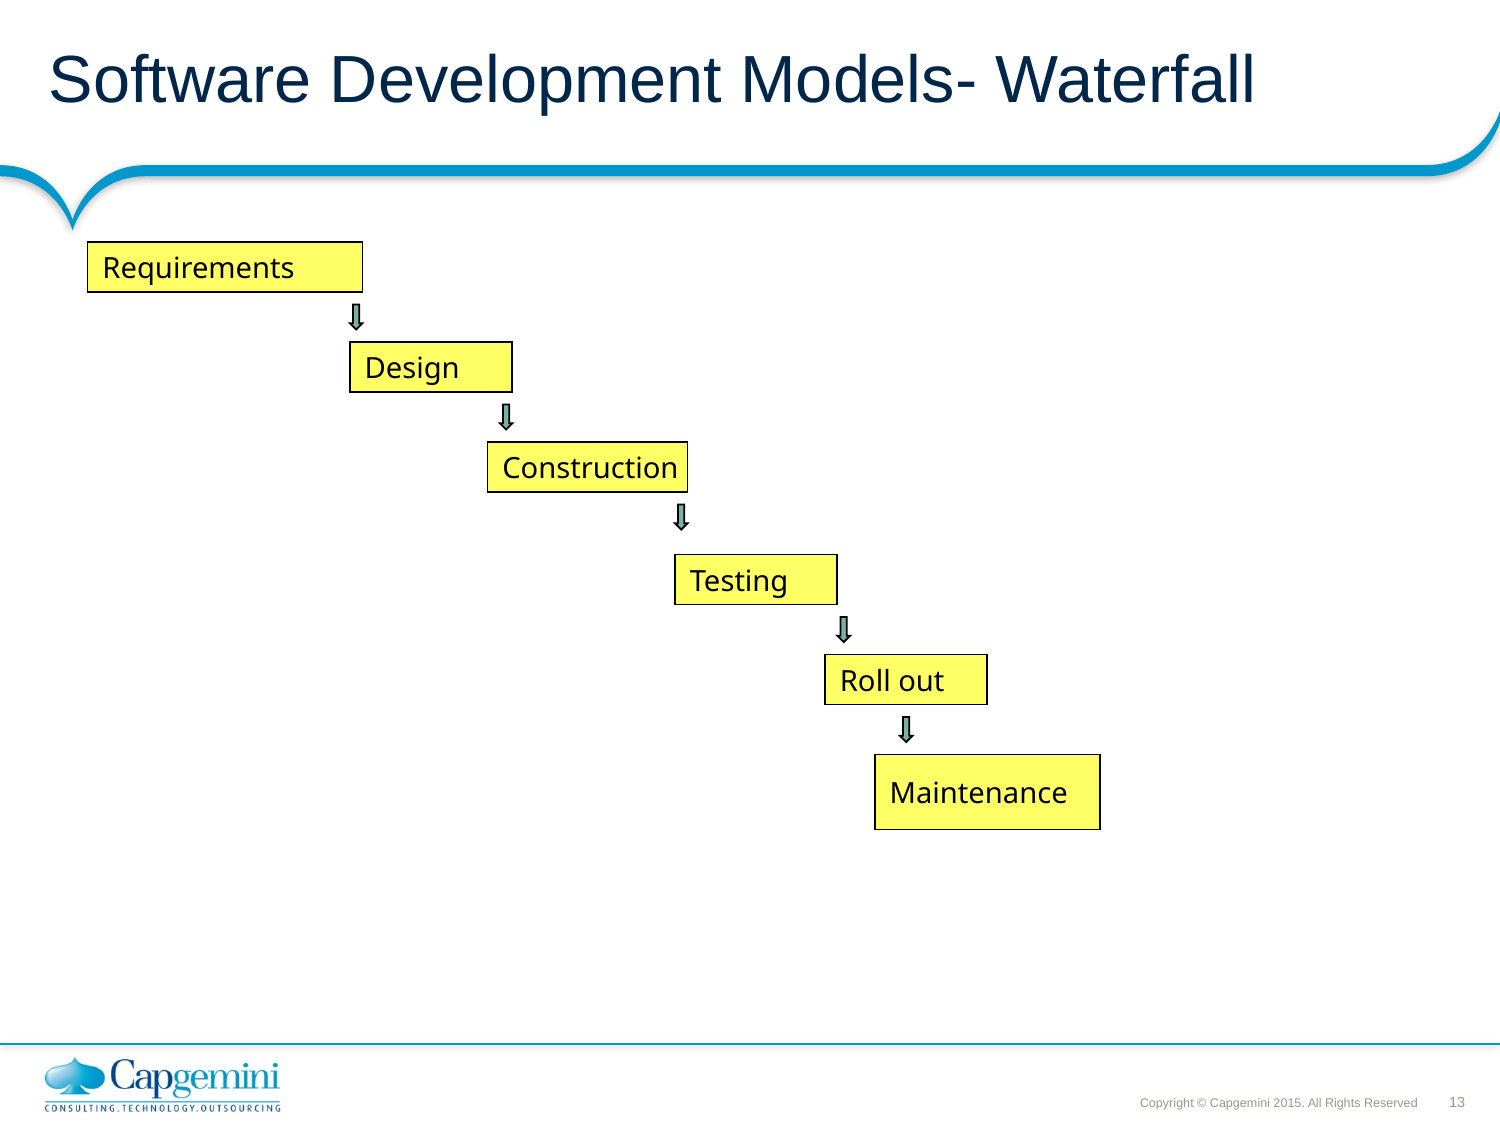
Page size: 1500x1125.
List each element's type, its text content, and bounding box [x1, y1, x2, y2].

text_box Roll out [824, 654, 988, 705]
text_box Testing [674, 554, 838, 605]
title Software Development Models- Waterfall [0, 0, 1500, 165]
text_box Construction [487, 442, 688, 492]
text_box [499, 404, 513, 430]
text_box Requirements [87, 242, 363, 293]
text_box [674, 504, 688, 530]
picture [44, 1056, 281, 1113]
text_box Design [349, 342, 513, 393]
text_box [899, 717, 913, 743]
text_box [349, 304, 363, 330]
text_box [837, 617, 850, 643]
text_box Maintenance [874, 754, 1100, 830]
